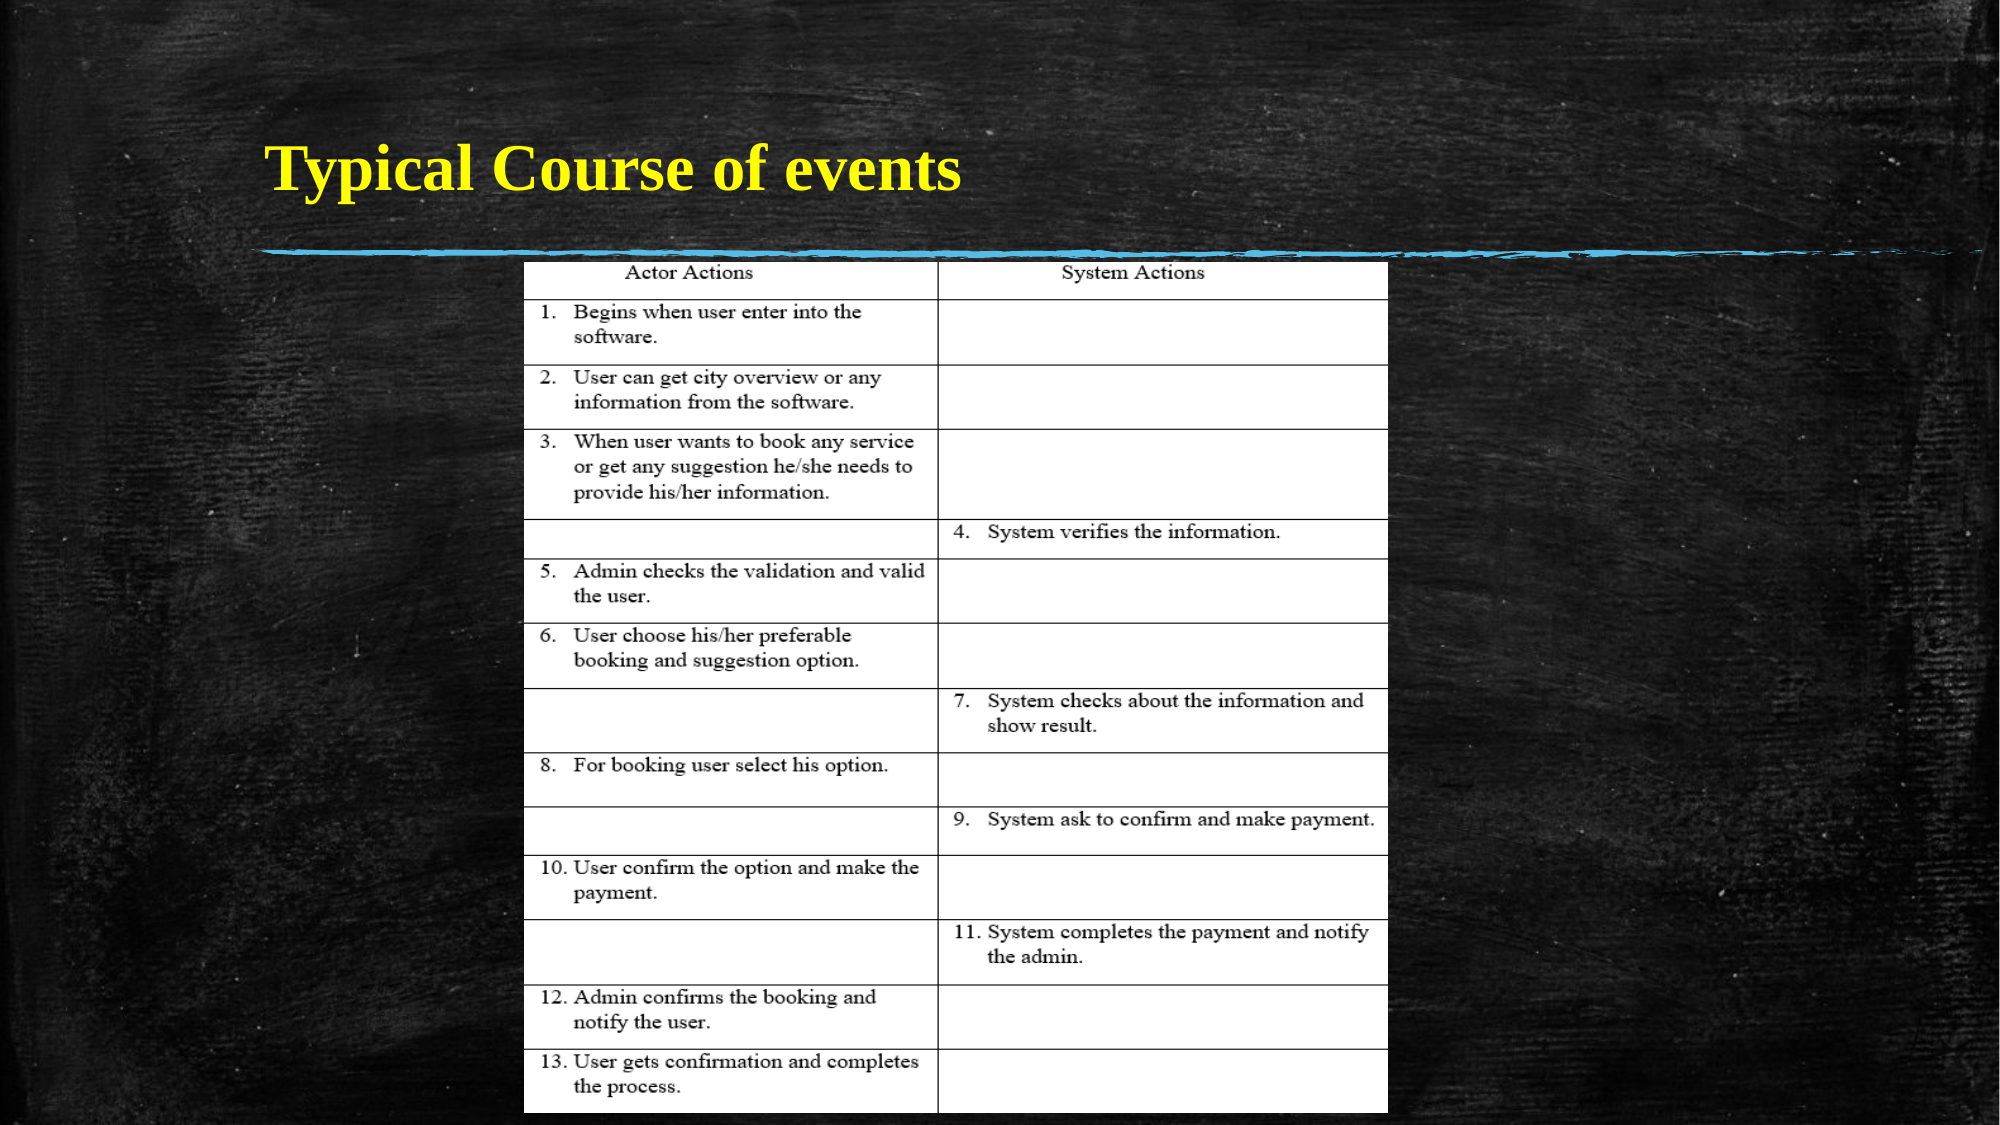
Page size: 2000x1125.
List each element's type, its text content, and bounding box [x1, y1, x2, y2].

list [524, 262, 1388, 1113]
title Typical Course of events [249, 45, 1750, 213]
